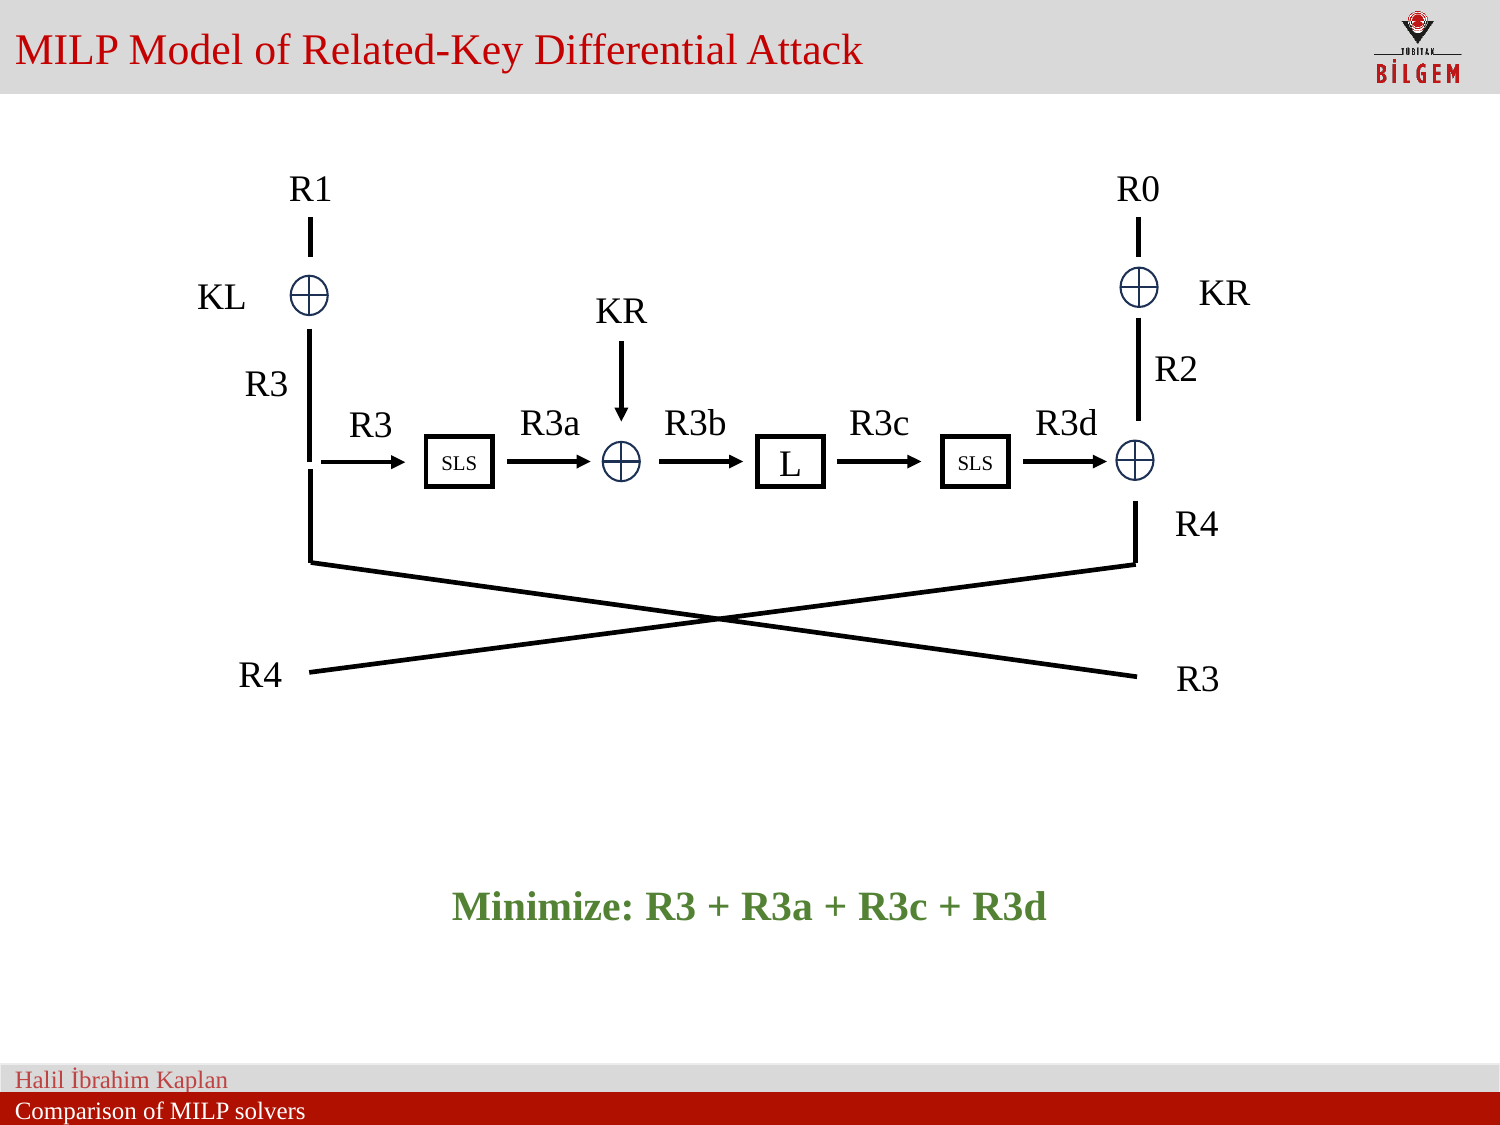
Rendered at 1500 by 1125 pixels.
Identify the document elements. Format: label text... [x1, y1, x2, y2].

text_box Halil İbrahim Kaplan [0, 1063, 1500, 1092]
text_box R2 [1139, 336, 1217, 397]
text_box R3c [825, 390, 934, 451]
text_box R3 [226, 351, 307, 411]
text_box SLS [425, 436, 493, 488]
text_box KR [1178, 260, 1271, 320]
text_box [310, 562, 1137, 677]
text_box R3 [1157, 646, 1239, 707]
text_box [1115, 439, 1155, 481]
text_box R0 [1097, 157, 1179, 217]
text_box R4 [219, 643, 301, 703]
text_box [0, 0, 1500, 98]
text_box Minimize: R3 + R3a + R3c + R3d [0, 870, 1500, 936]
text_box L [757, 436, 825, 488]
text_box KR [567, 278, 676, 339]
text_box R4 [1156, 491, 1237, 552]
text_box R3a [496, 390, 605, 451]
text_box R3d [1012, 390, 1121, 451]
text_box R3 [330, 392, 411, 453]
text_box R3b [641, 390, 750, 451]
text_box [289, 274, 329, 317]
text_box SLS [941, 436, 1009, 488]
text_box [601, 440, 641, 483]
text_box Comparison of MILP solvers [0, 1092, 1500, 1125]
text_box [1119, 266, 1159, 309]
text_box R1 [270, 157, 352, 217]
text_box KL [181, 265, 263, 325]
